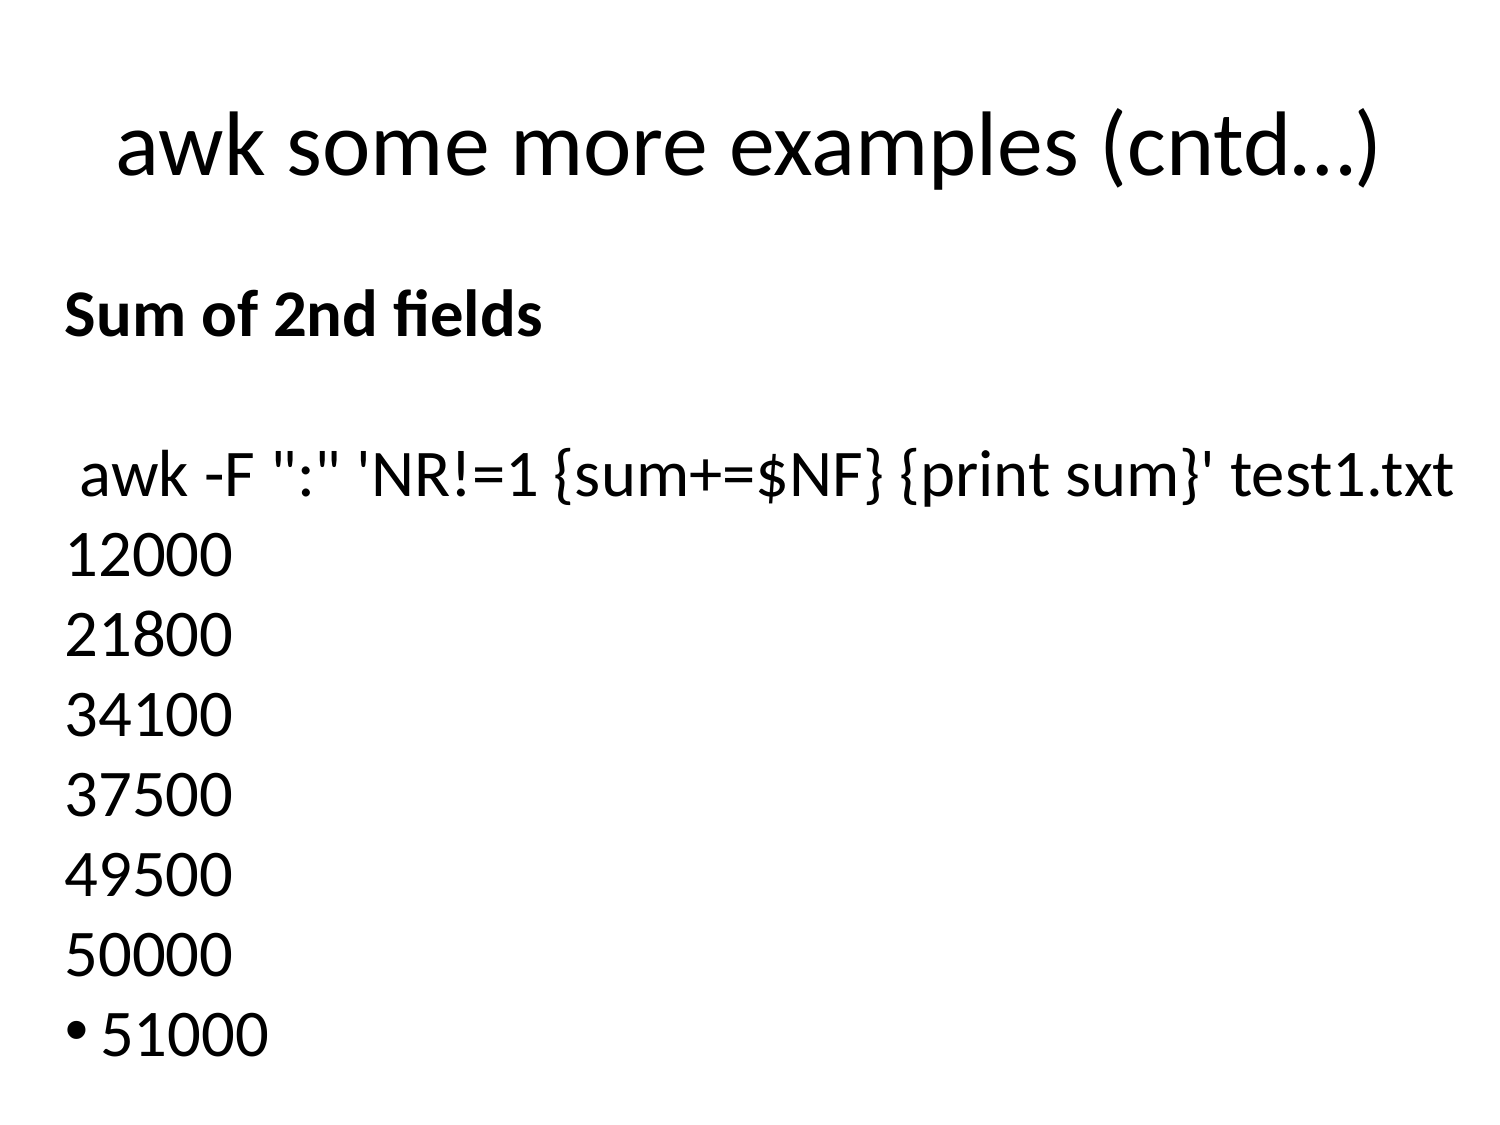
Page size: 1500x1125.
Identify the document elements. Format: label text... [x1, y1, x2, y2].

text_box Sum of 2nd fields awk -F ":" 'NR!=1 {sum+=$NF} {print sum}' test1.txt 12000 21800 34100 37500 49500 50000 51000 [50, 262, 1475, 1005]
text_box awk some more examples (cntd…) [75, 45, 1425, 233]
